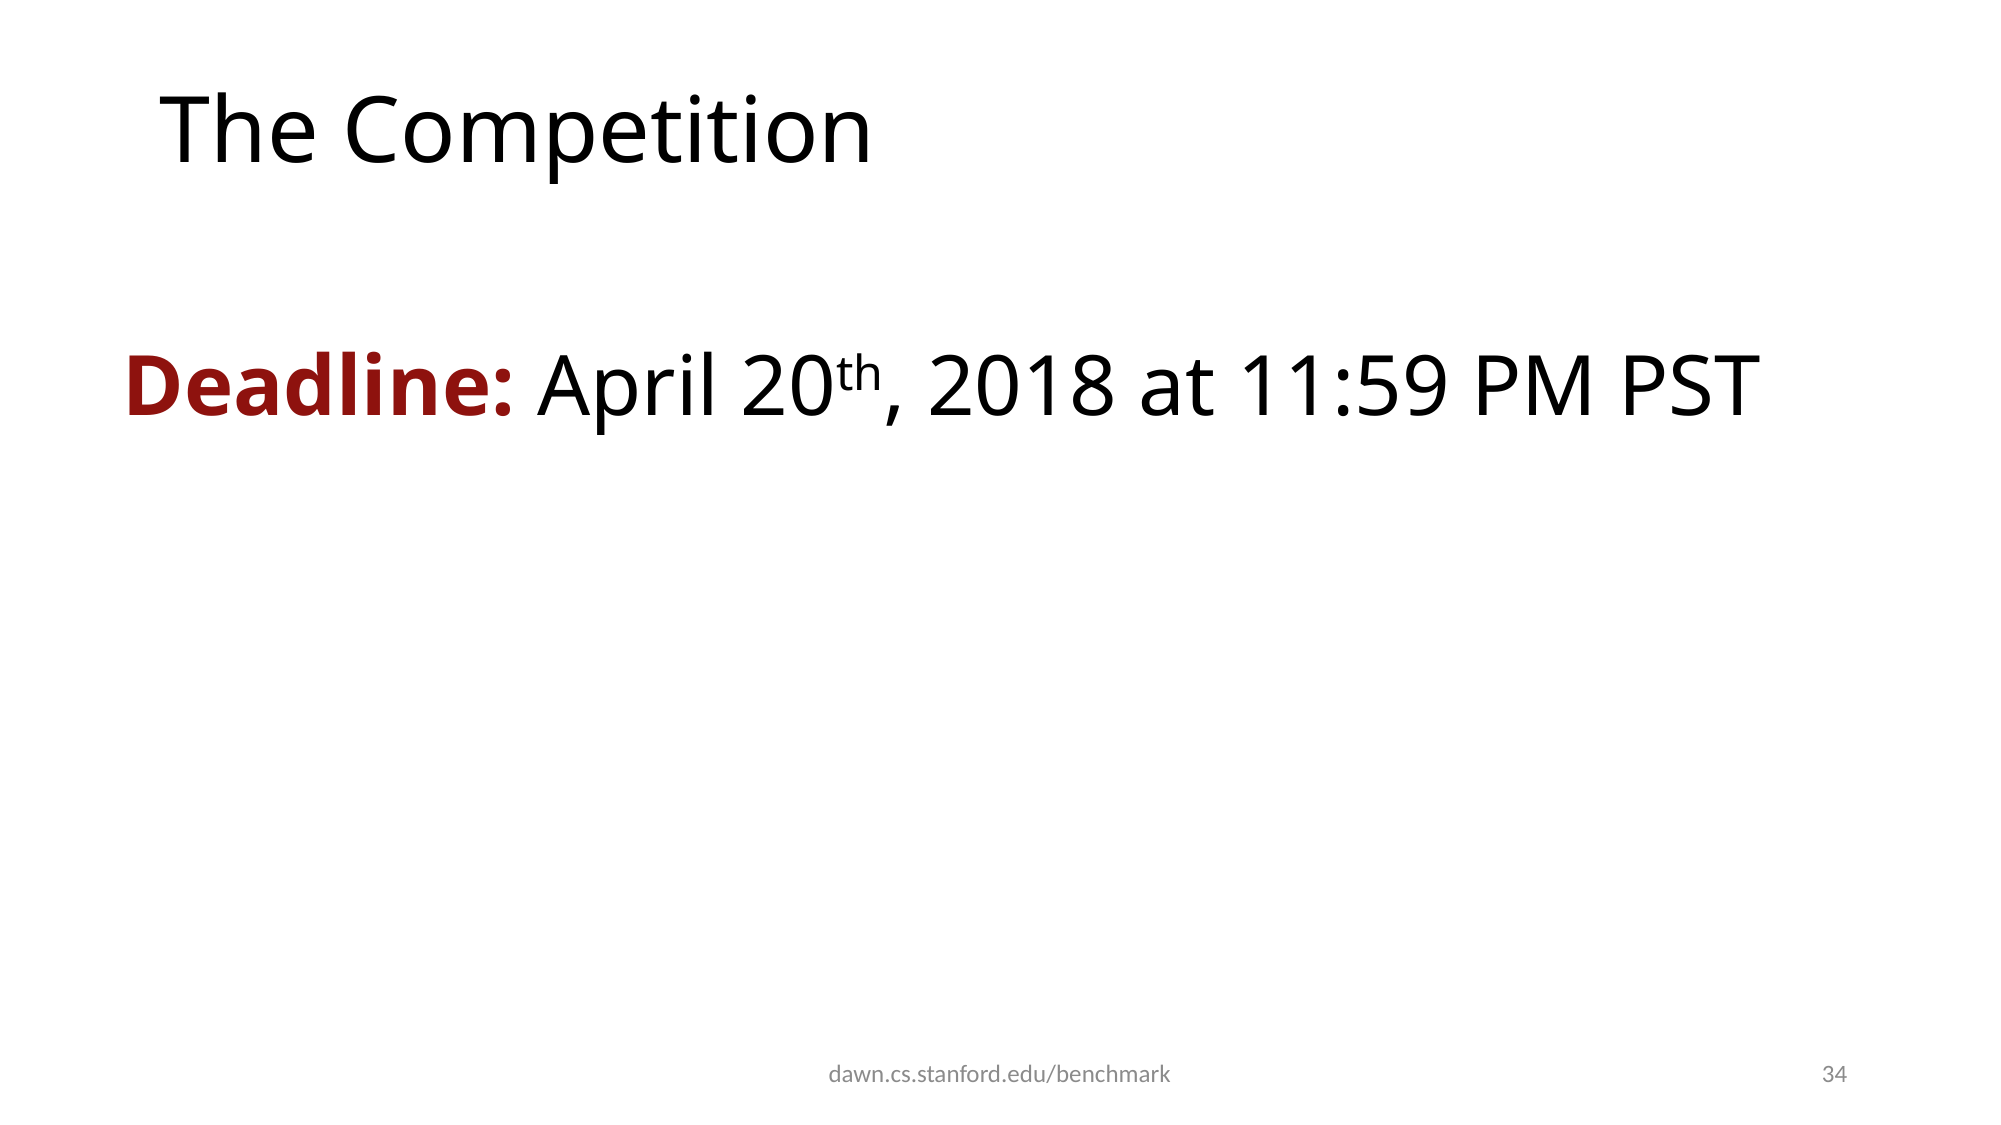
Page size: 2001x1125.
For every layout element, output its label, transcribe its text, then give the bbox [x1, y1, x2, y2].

text_box The Competition [145, 63, 1475, 189]
footer dawn.cs.stanford.edu/benchmark [662, 1042, 1338, 1103]
text_box Deadline: April 20th, 2018 at 11:59 PM PST [108, 274, 1870, 440]
slide_number 34 [1412, 1042, 1863, 1103]
